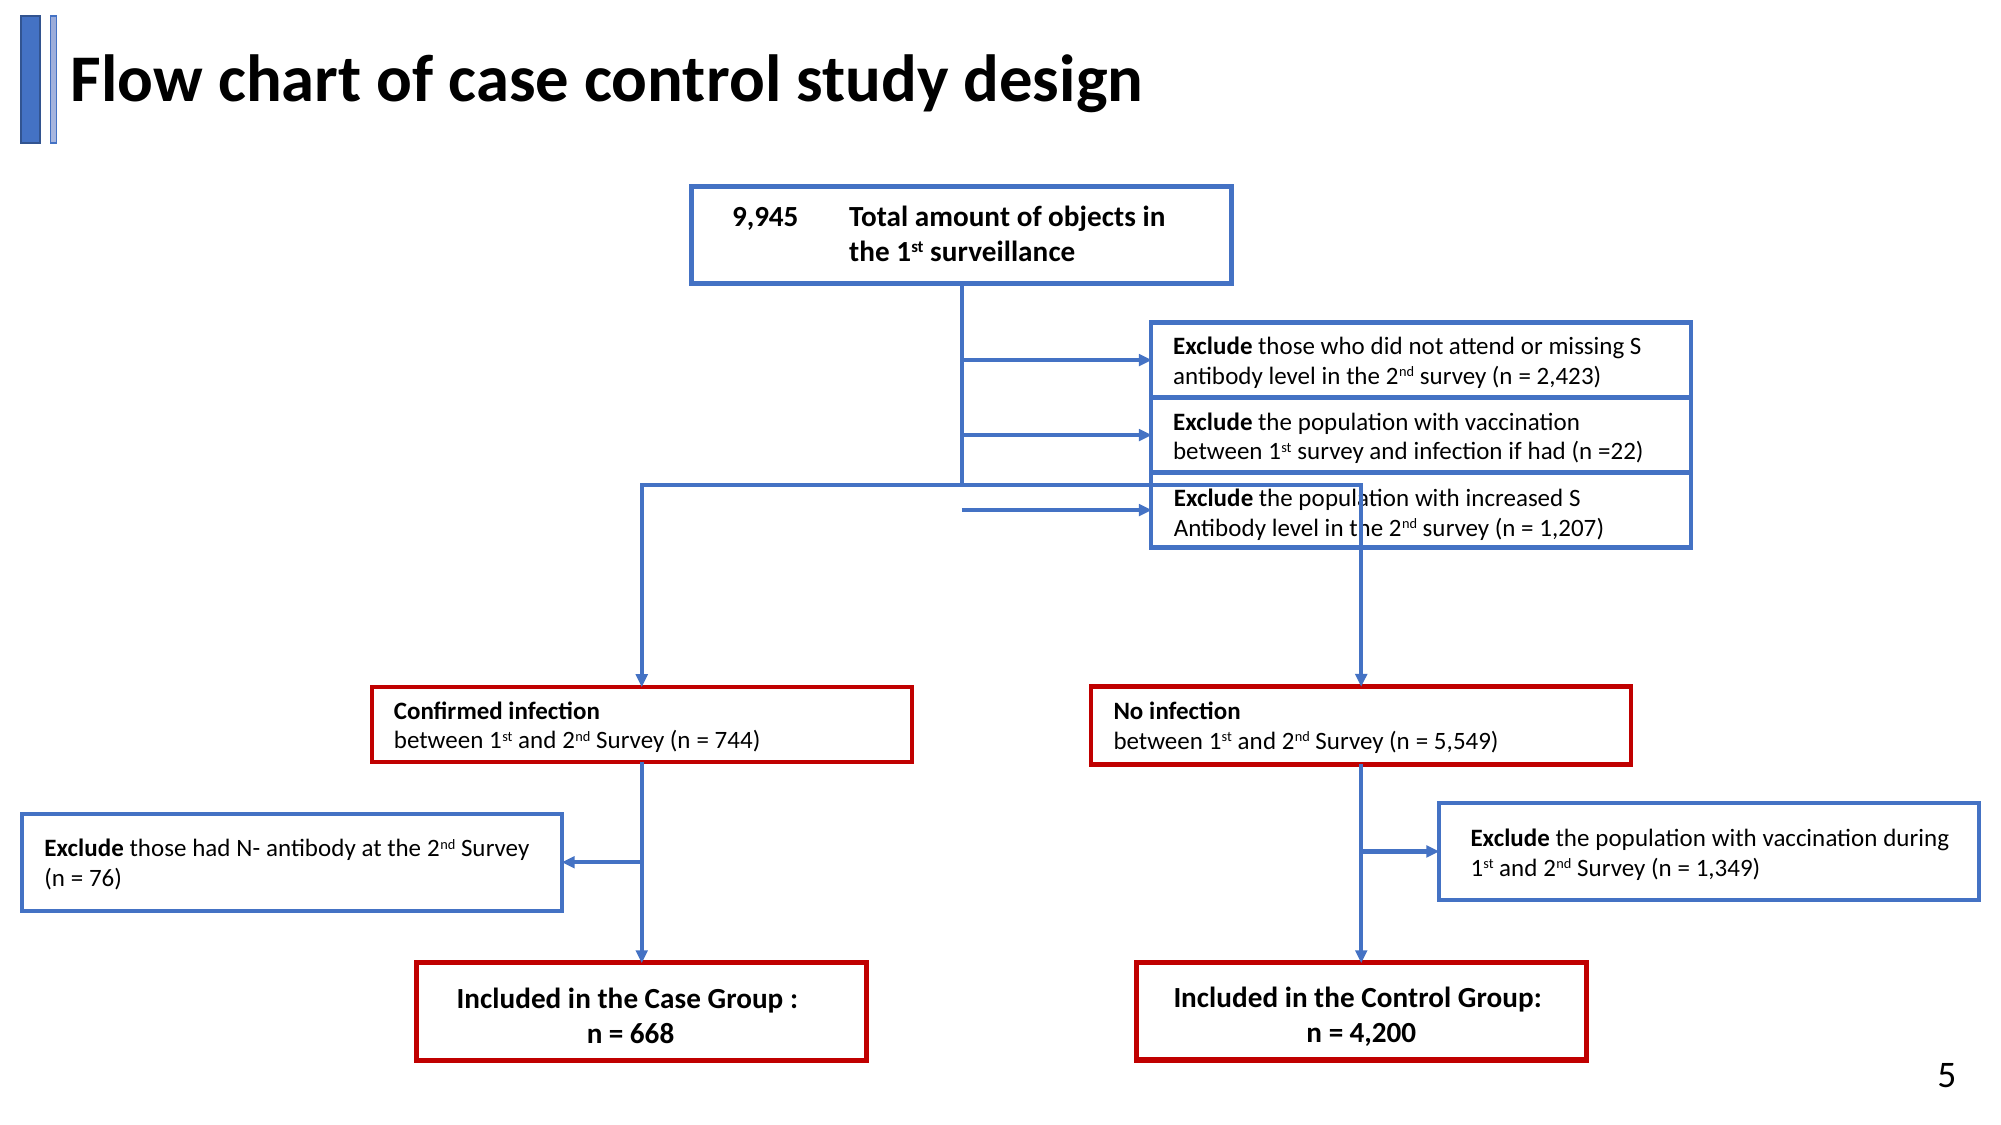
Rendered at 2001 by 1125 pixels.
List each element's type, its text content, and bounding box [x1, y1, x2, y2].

text_box [20, 15, 41, 144]
text_box [1364, 474, 1692, 549]
text_box [1090, 685, 1632, 766]
text_box 5 [1922, 1042, 1972, 1103]
text_box [1438, 802, 1980, 901]
text_box [1364, 397, 1692, 474]
text_box [1364, 322, 1692, 397]
text_box Flow chart of case control study design [57, 19, 1207, 140]
text_box [50, 15, 57, 144]
text_box [371, 686, 913, 763]
text_box [1135, 962, 1587, 1061]
text_box [691, 185, 1233, 285]
text_box [416, 962, 868, 1061]
text_box Included in the Case Group : n = 668 [405, 971, 416, 1057]
text_box [21, 813, 563, 912]
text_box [960, 285, 1364, 685]
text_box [600, 325, 960, 646]
